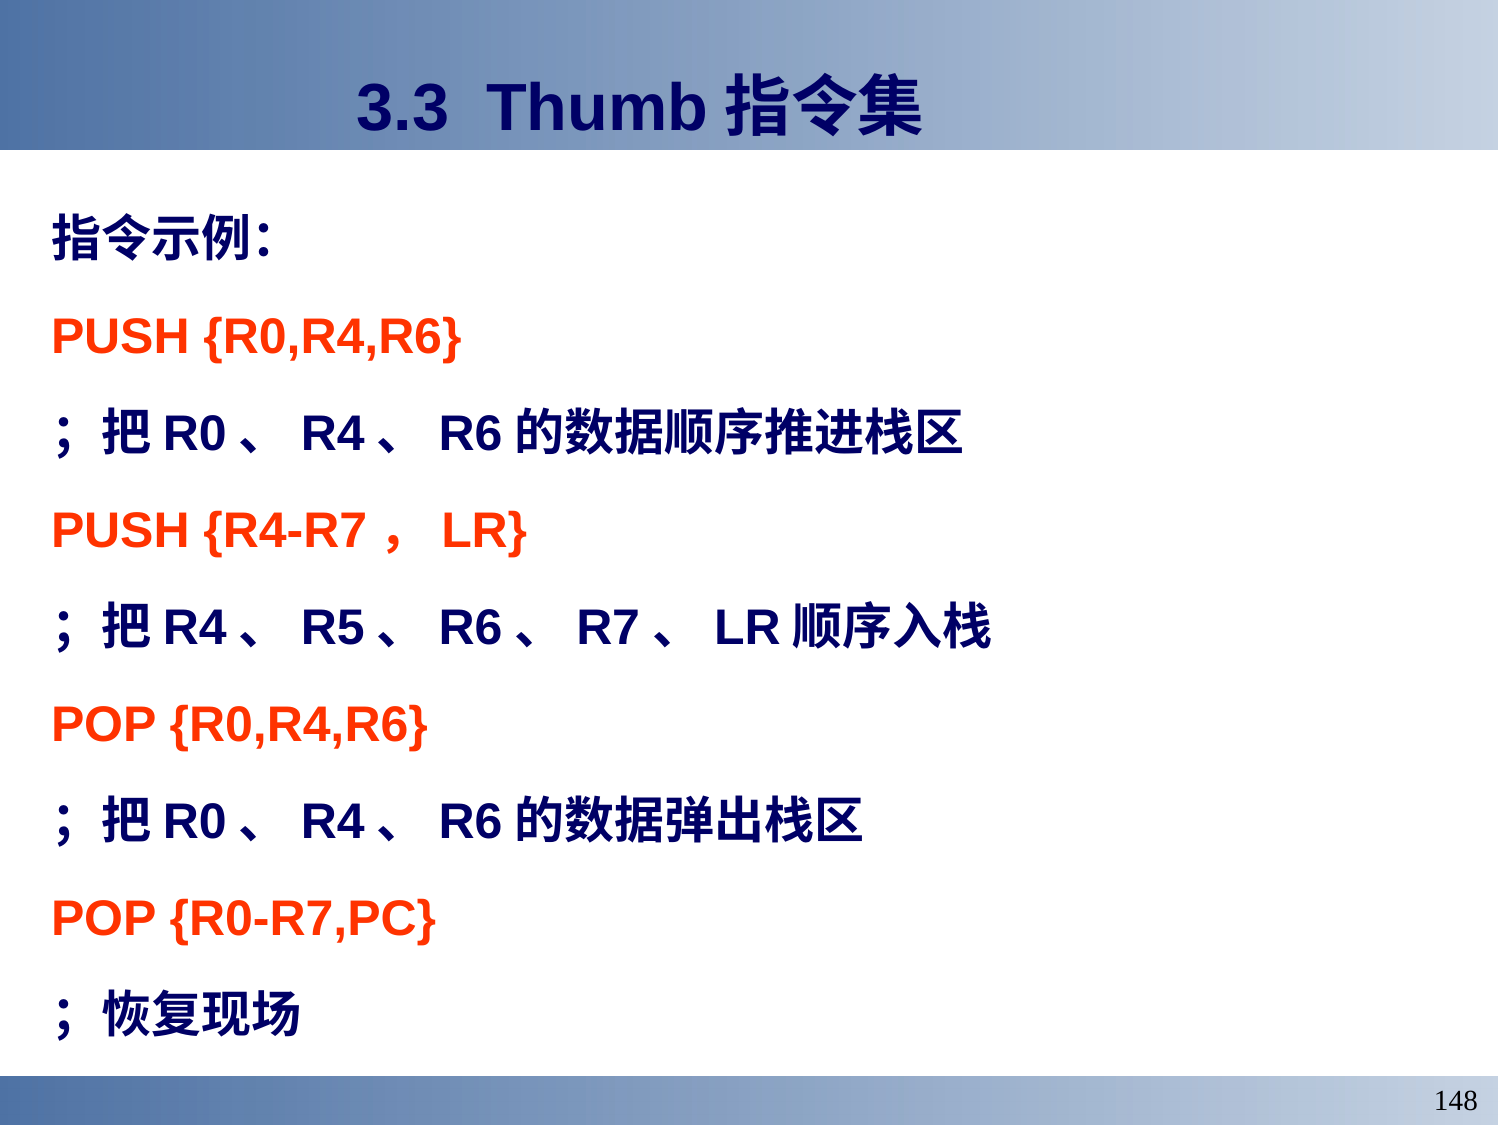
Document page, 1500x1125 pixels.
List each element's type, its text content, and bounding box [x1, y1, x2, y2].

picture [0, 0, 1500, 150]
picture [0, 1076, 1500, 1125]
list 指令示例： PUSH {R0,R4,R6} ；把R0、R4、R6的数据顺序推进栈区 PUSH {R4-R7，LR} ；把R4、R5、R6、R7、LR顺序入栈 POP {R0,R4,R6} ；把R0、R4、R6的数据弹出栈区 POP {R0-R7,PC} ；恢复现场 [37, 187, 1463, 1051]
title 3.3 Thumb指令集 [52, 66, 1229, 187]
